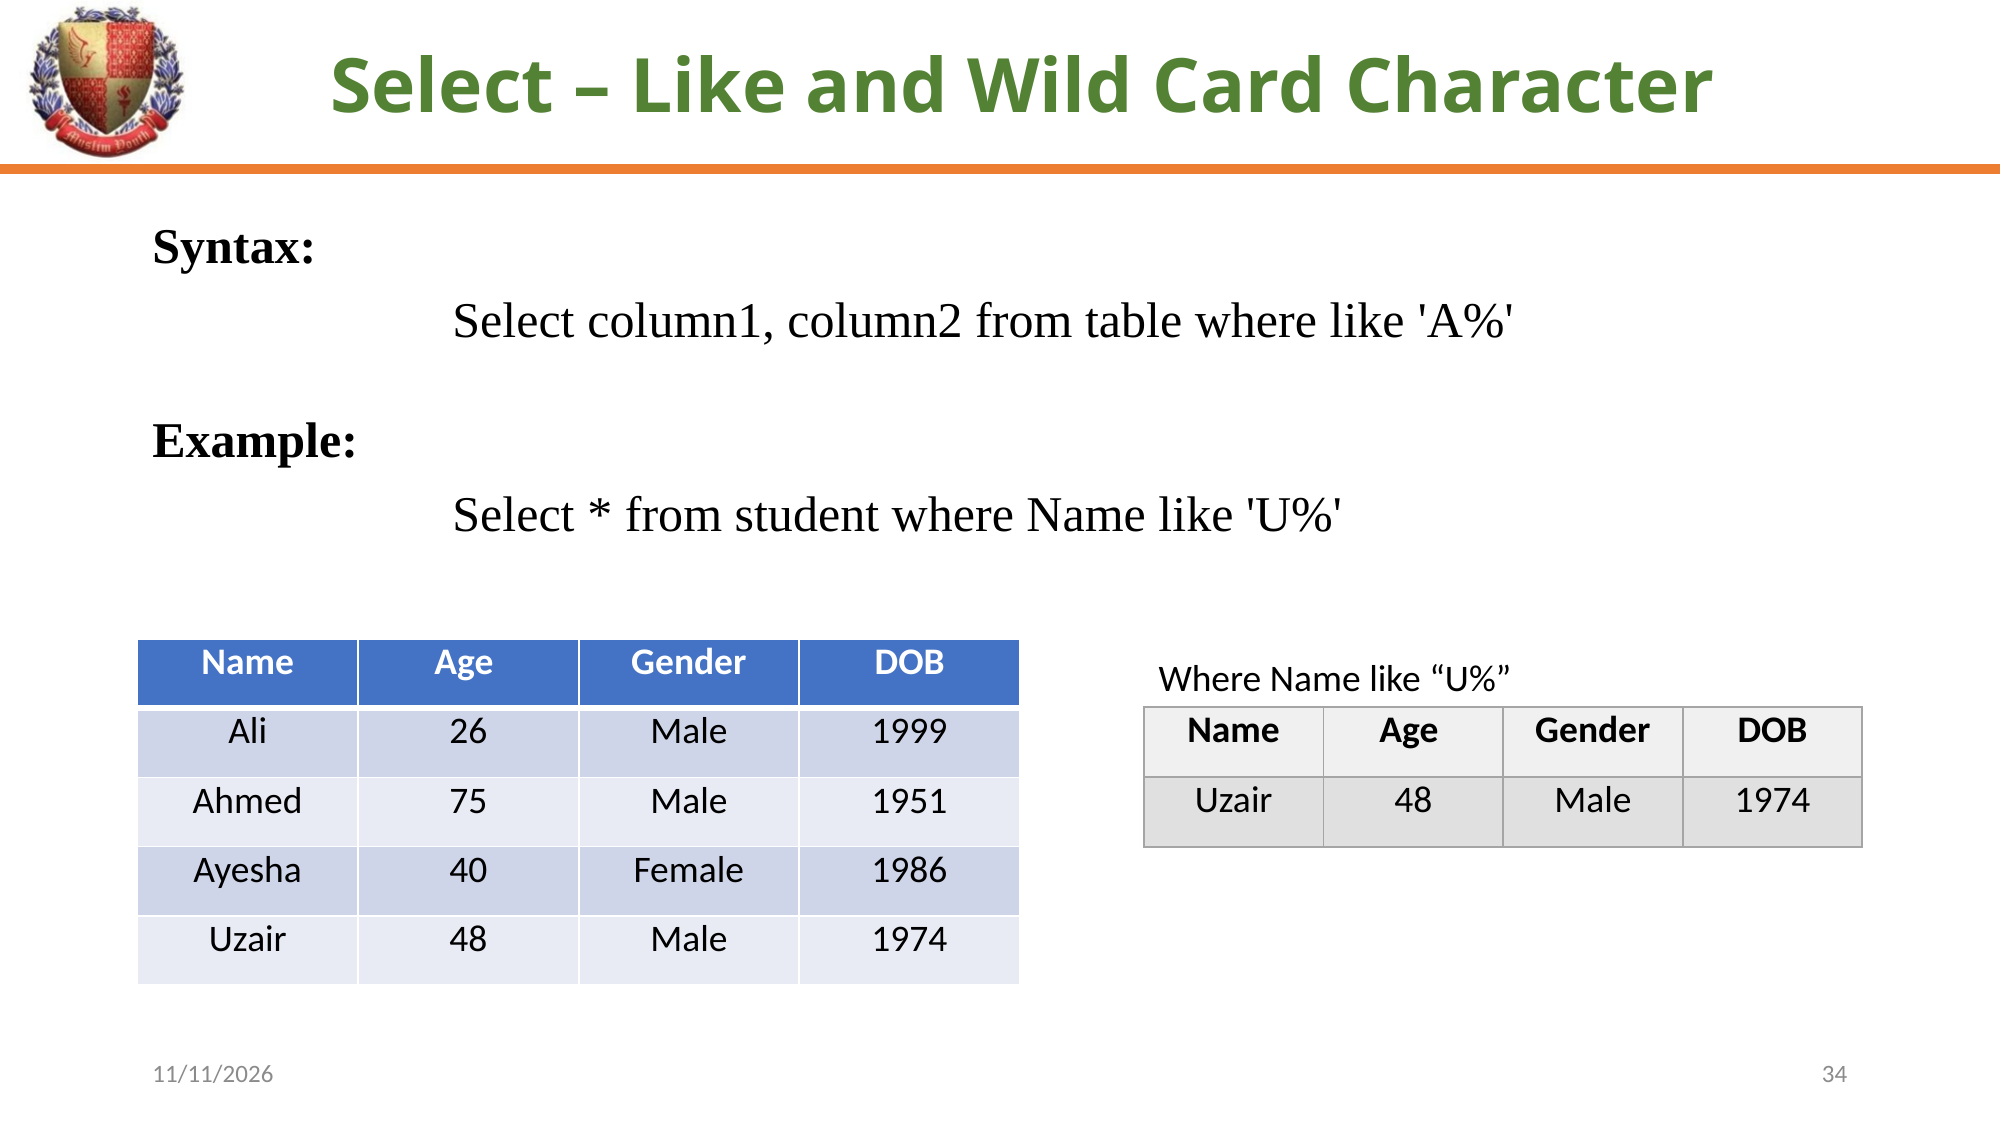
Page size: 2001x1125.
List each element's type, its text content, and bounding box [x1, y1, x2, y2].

table_header Gender [1504, 708, 1682, 776]
picture [19, 0, 192, 164]
table_header Age [359, 640, 578, 705]
table_cell 48 [1324, 778, 1502, 846]
table_cell 1999 [800, 711, 1019, 777]
table_header Name [1145, 708, 1323, 776]
text_box Where Name like “U%” [1143, 646, 1603, 707]
table_header Age [1324, 708, 1502, 776]
table_cell Ahmed [138, 778, 357, 846]
table_cell Uzair [1145, 778, 1323, 846]
table_cell 1974 [1684, 778, 1861, 846]
table_header DOB [800, 640, 1019, 705]
table_cell 26 [359, 711, 578, 777]
table_cell 1986 [800, 847, 1019, 915]
table_cell Female [580, 847, 798, 915]
table_cell Male [580, 778, 798, 846]
table_cell Ali [138, 711, 357, 777]
table_cell 75 [359, 778, 578, 846]
table_cell 48 [359, 917, 578, 984]
list Syntax: Select column1, column2 from table where like 'A%' Example: Select * from student where Name like 'U%' [137, 205, 1863, 1020]
table_header Name [138, 640, 357, 705]
table_header DOB [1684, 708, 1861, 776]
table_cell 1951 [800, 778, 1019, 846]
table_cell Male [1504, 778, 1682, 846]
table_cell Male [580, 917, 798, 984]
table_cell Male [580, 711, 798, 777]
table_cell Ayesha [138, 847, 357, 915]
table_cell 1974 [800, 917, 1019, 984]
slide_number 34 [1412, 1042, 1863, 1103]
table_header Gender [580, 640, 798, 705]
table_cell Uzair [138, 917, 357, 984]
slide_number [137, 1042, 588, 1103]
table_cell 40 [359, 847, 578, 915]
title Select – Like and Wild Card Character [170, 22, 1896, 155]
